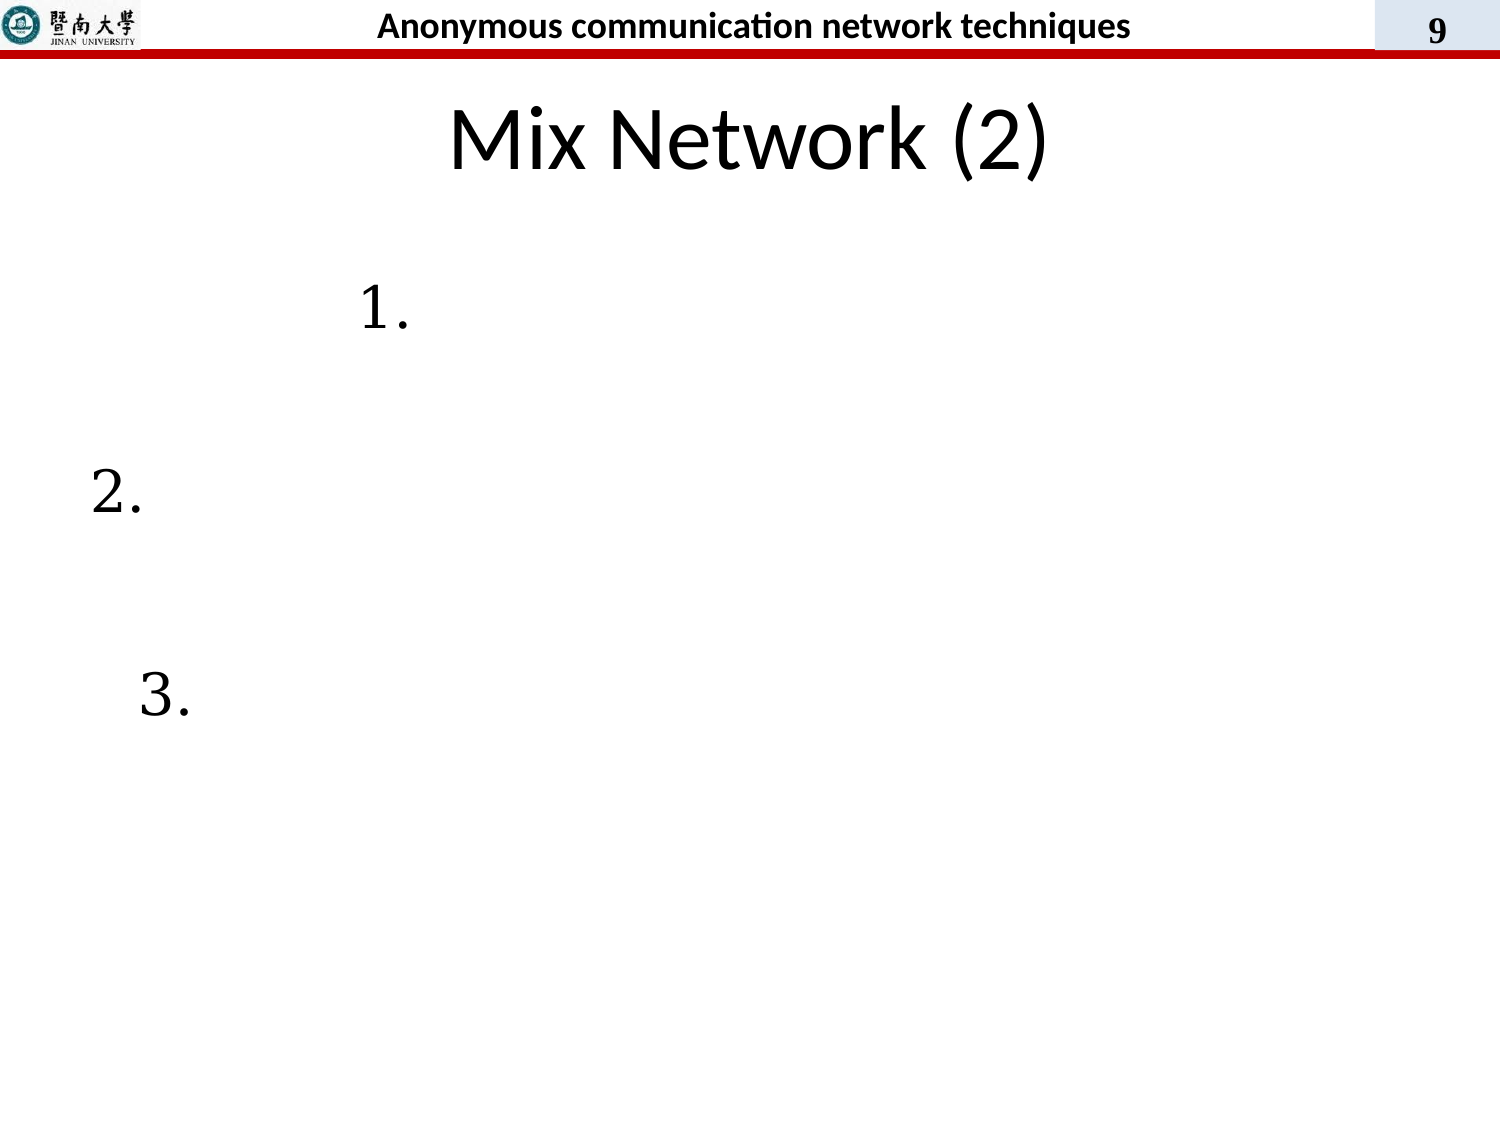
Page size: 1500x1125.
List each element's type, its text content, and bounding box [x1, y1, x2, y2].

text_box 9 [1426, 6, 1450, 52]
text_box Mix Network (2) [312, 77, 1055, 188]
text_box [0, 0, 141, 50]
text_box [1374, 0, 1500, 51]
text_box Anonymous communication network techniques [375, 1, 1136, 47]
